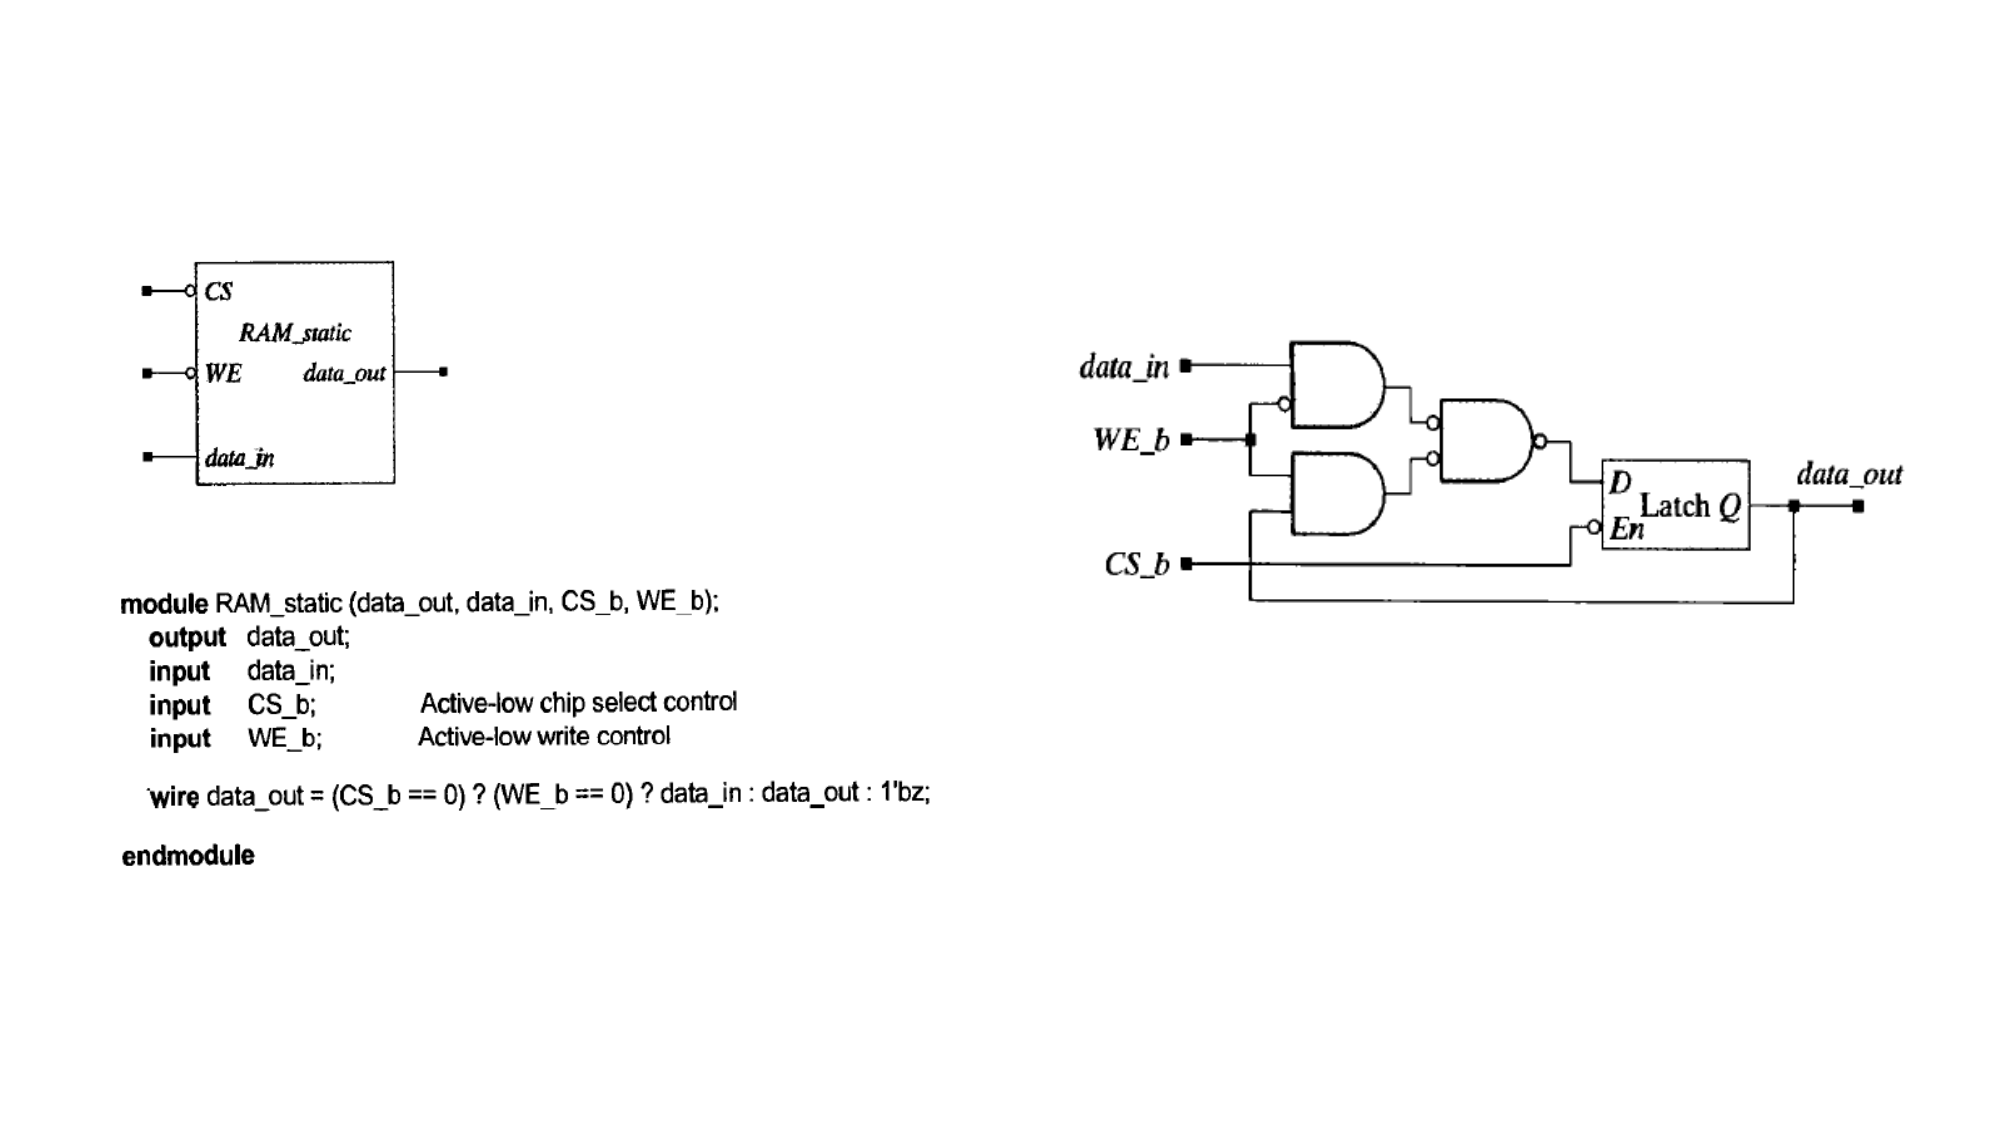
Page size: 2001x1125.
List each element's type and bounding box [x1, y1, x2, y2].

picture [110, 242, 487, 500]
picture [1032, 321, 1921, 625]
picture [79, 580, 976, 871]
